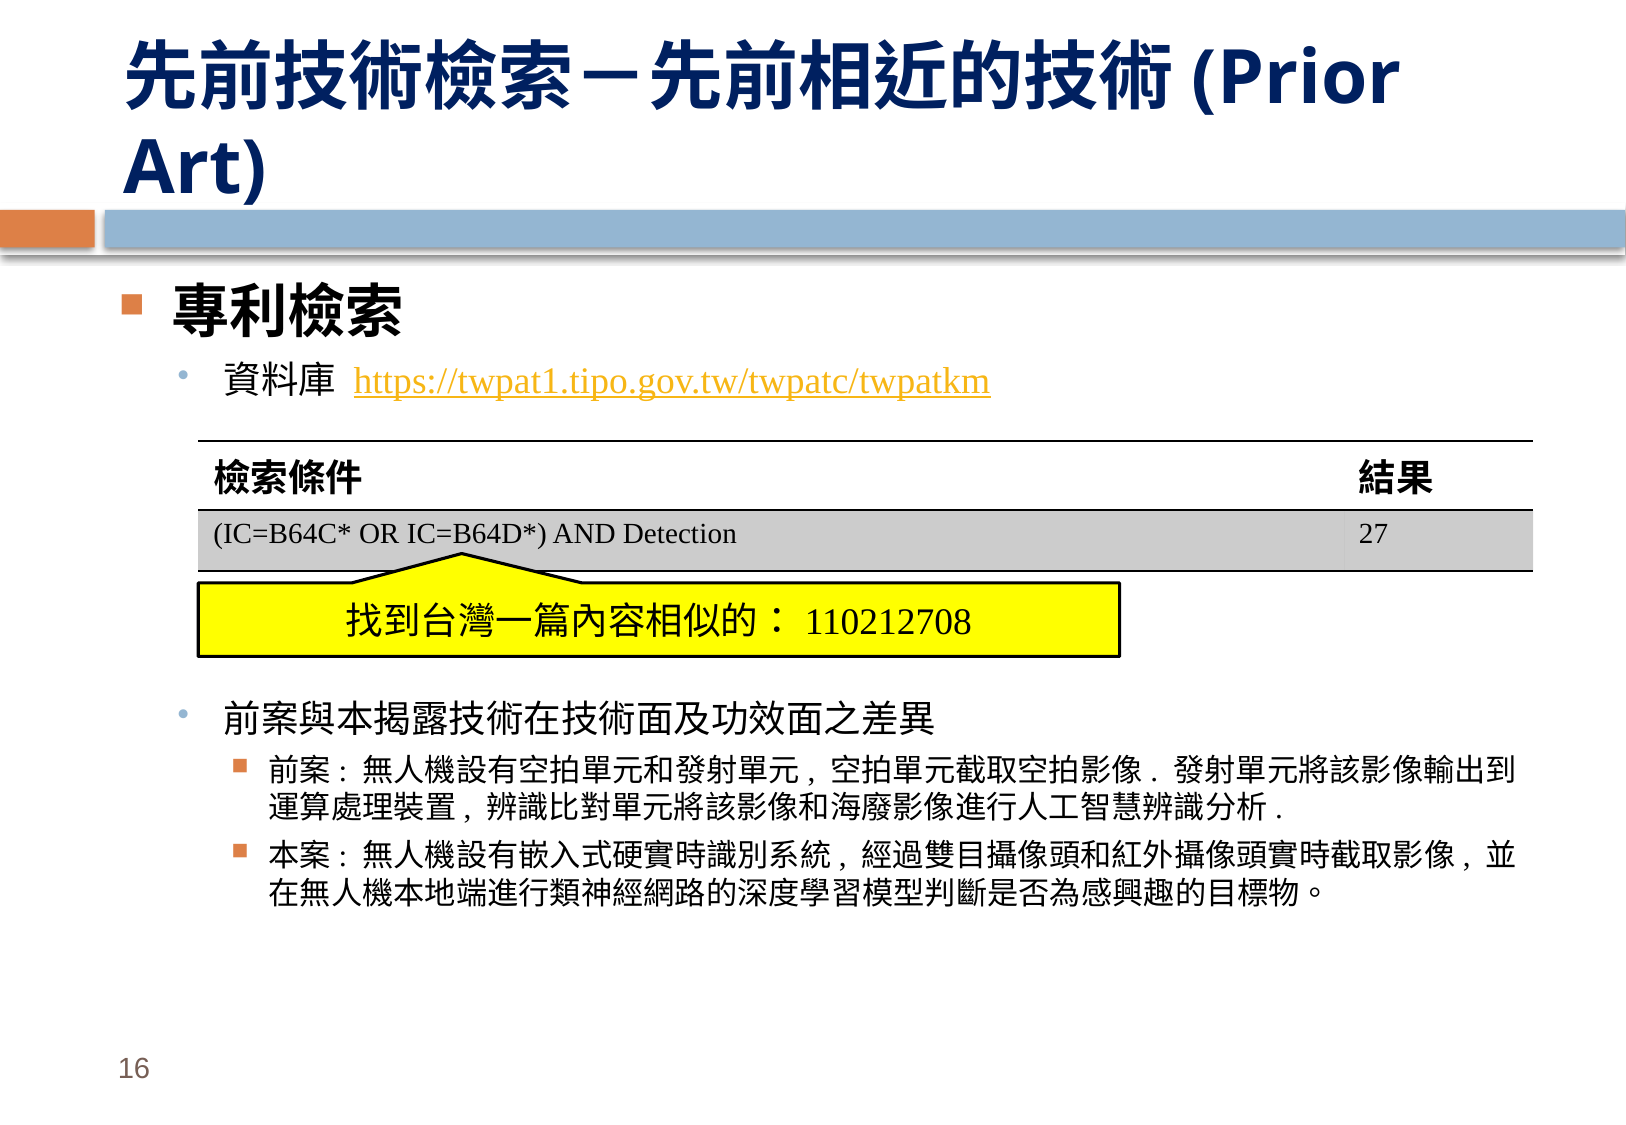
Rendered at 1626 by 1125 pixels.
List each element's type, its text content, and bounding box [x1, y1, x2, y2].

table_cell (IC=B64C* OR IC=B64D*) AND Detection [198, 511, 1344, 570]
table_cell 27 [1344, 511, 1533, 570]
table_header 結果 [1344, 442, 1533, 509]
footer 16 [0, 1036, 166, 1097]
text_box 專利檢索 資料庫 https://twpat1.tipo.gov.tw/twpatc/twpatkm 前案與本揭露技術在技術面及功效面之差異 前案: 無人機設有空拍單元和發射單元, 空拍單元截取空拍影像. 發射單元將該影像輸出到運算處理裝置, 辨識比對單元將該影像和海廢影像進行人工智慧辨識分析. 本案: 無人機設有嵌入式硬實時識別系統, 經過雙目攝像頭和紅外攝像頭實時截取影像, 並在無人機本地端進行類神經網路的深度學習模型判斷是否為感興趣的目標物。 [103, 267, 1553, 1000]
table_header 檢索條件 [198, 442, 1344, 509]
text_box 找到台灣一篇內容相似的：110212708 [196, 552, 1122, 658]
title 先前技術檢索－先前相近的技術(Prior Art) [108, 37, 1558, 200]
